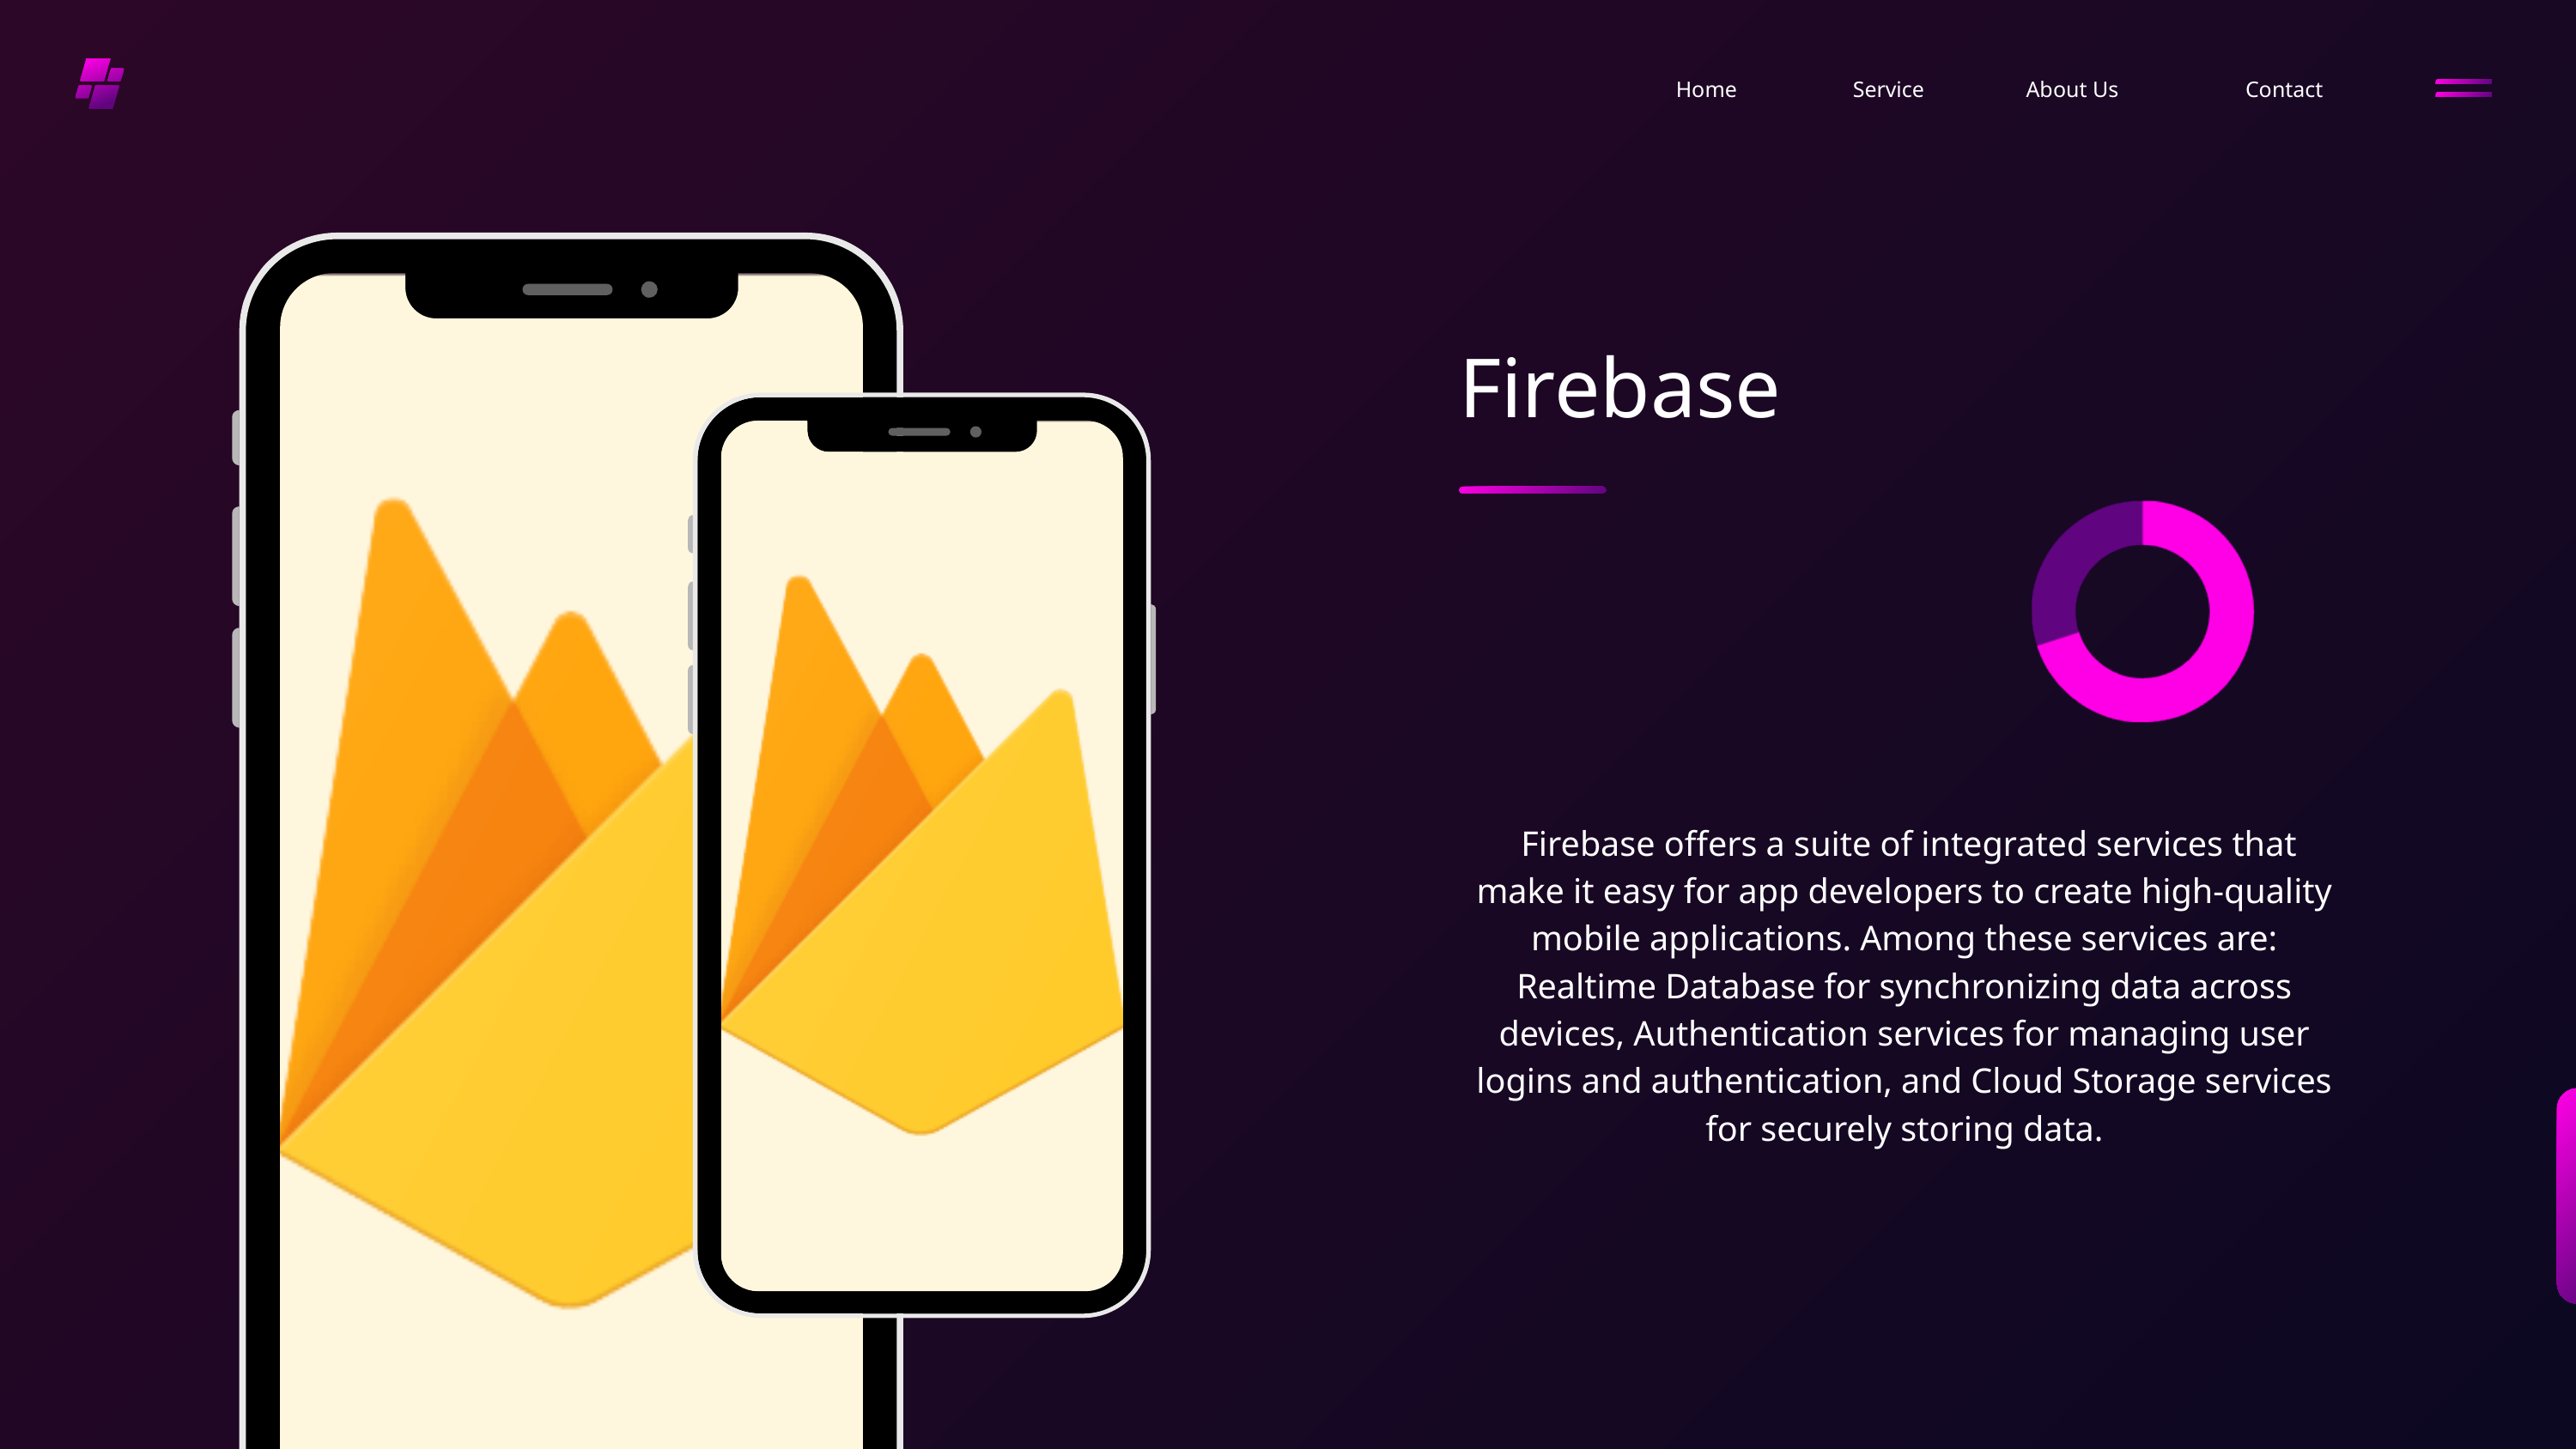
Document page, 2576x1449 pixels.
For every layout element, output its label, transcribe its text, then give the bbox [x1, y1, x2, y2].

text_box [2435, 79, 2493, 84]
text_box About Us [2026, 71, 2176, 102]
text_box [75, 58, 125, 110]
text_box Firebase [1459, 338, 2144, 434]
text_box Service [1852, 71, 1957, 102]
text_box Contact [2245, 71, 2384, 102]
picture [2009, 479, 2277, 747]
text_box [1458, 486, 1607, 494]
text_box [2556, 1088, 2576, 1304]
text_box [231, 232, 911, 1449]
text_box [687, 392, 1157, 1319]
text_box Home [1675, 71, 1790, 102]
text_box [2435, 92, 2493, 97]
text_box Firebase offers a suite of integrated services that make it easy for app developers to create high-quality mobile applications. Among these services are: Realtime Database for synchronizing data across devices, Authentication services for managing user logins and authentication, and Cloud Storage services for securely storing data. [1473, 815, 2336, 1149]
